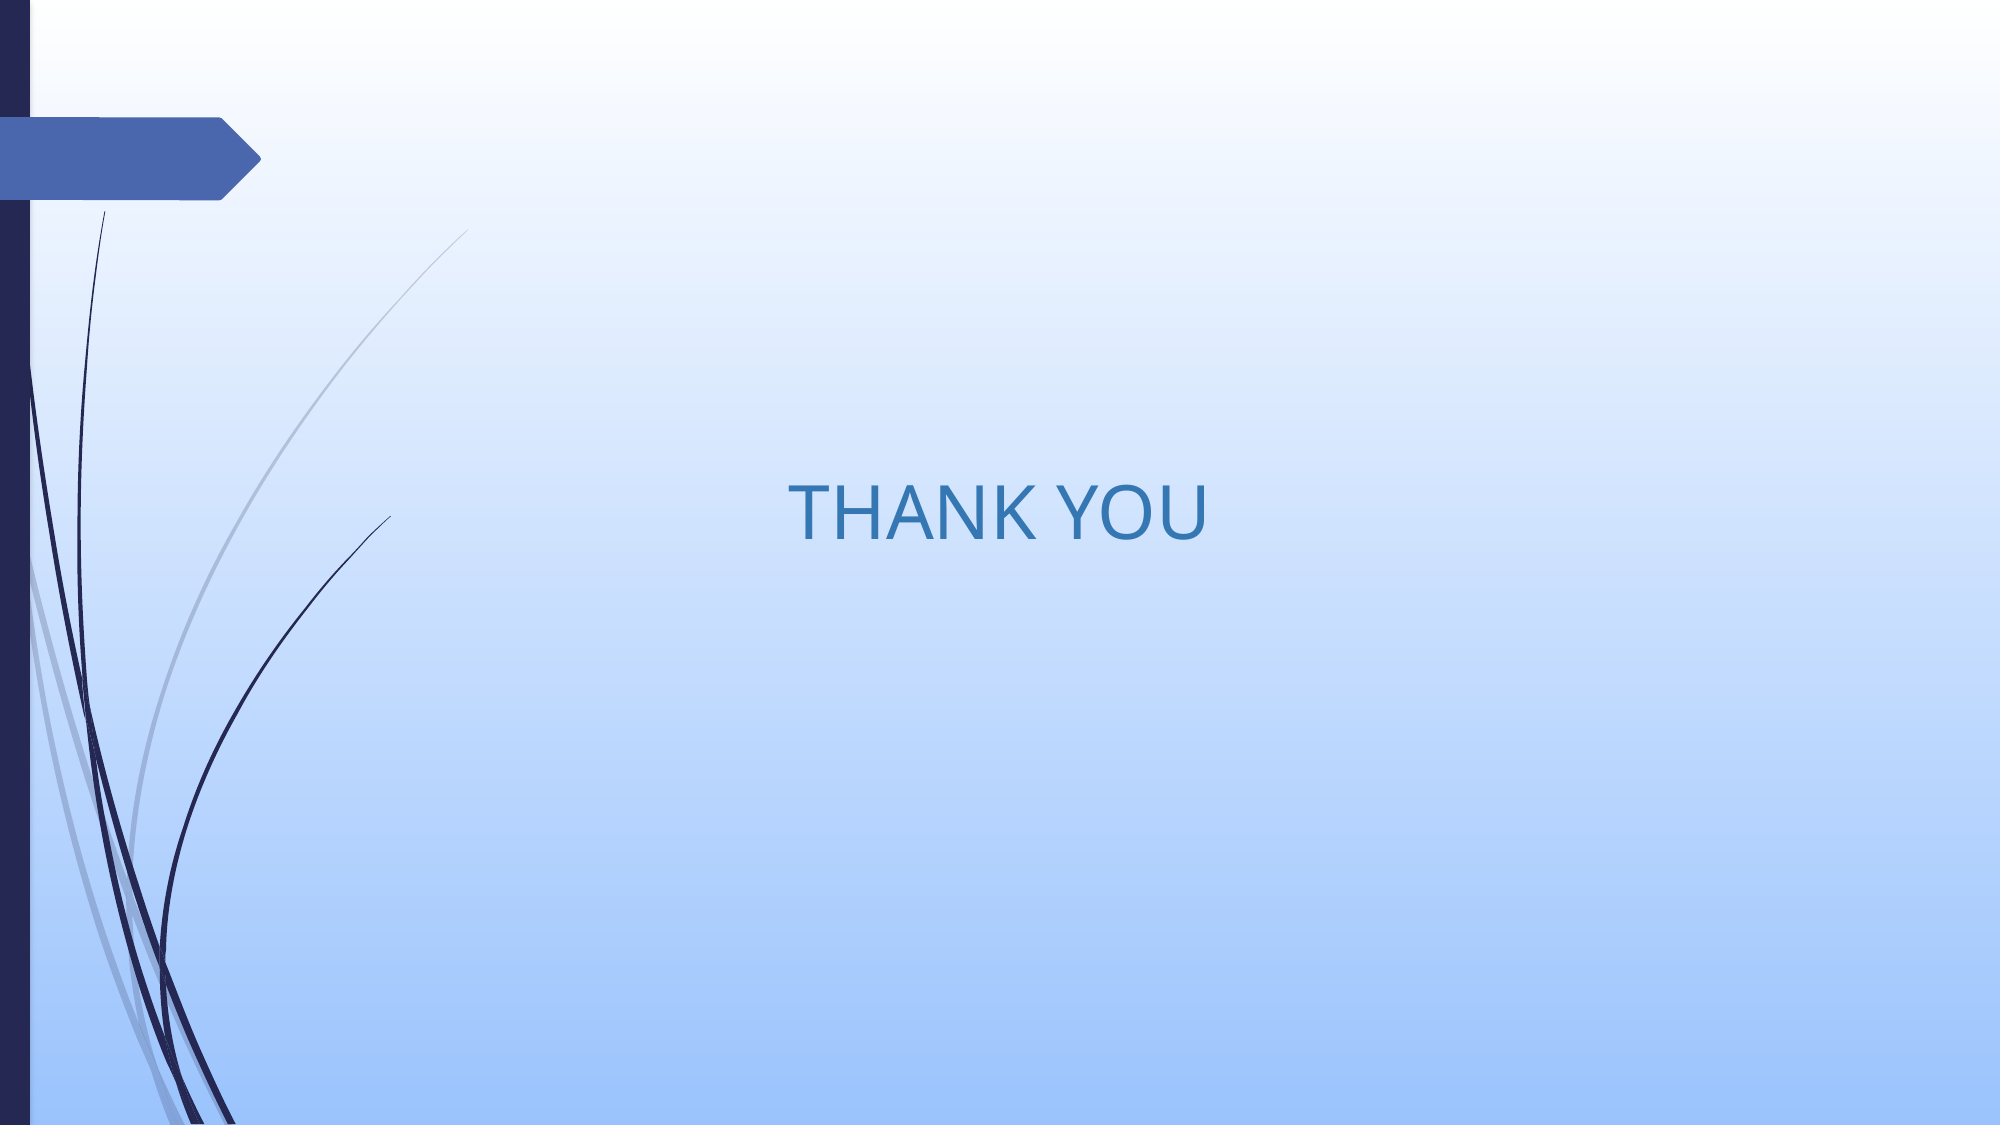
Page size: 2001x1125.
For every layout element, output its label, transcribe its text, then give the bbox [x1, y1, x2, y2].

title THANK YOU [269, 457, 424, 668]
list [424, 350, 1888, 970]
